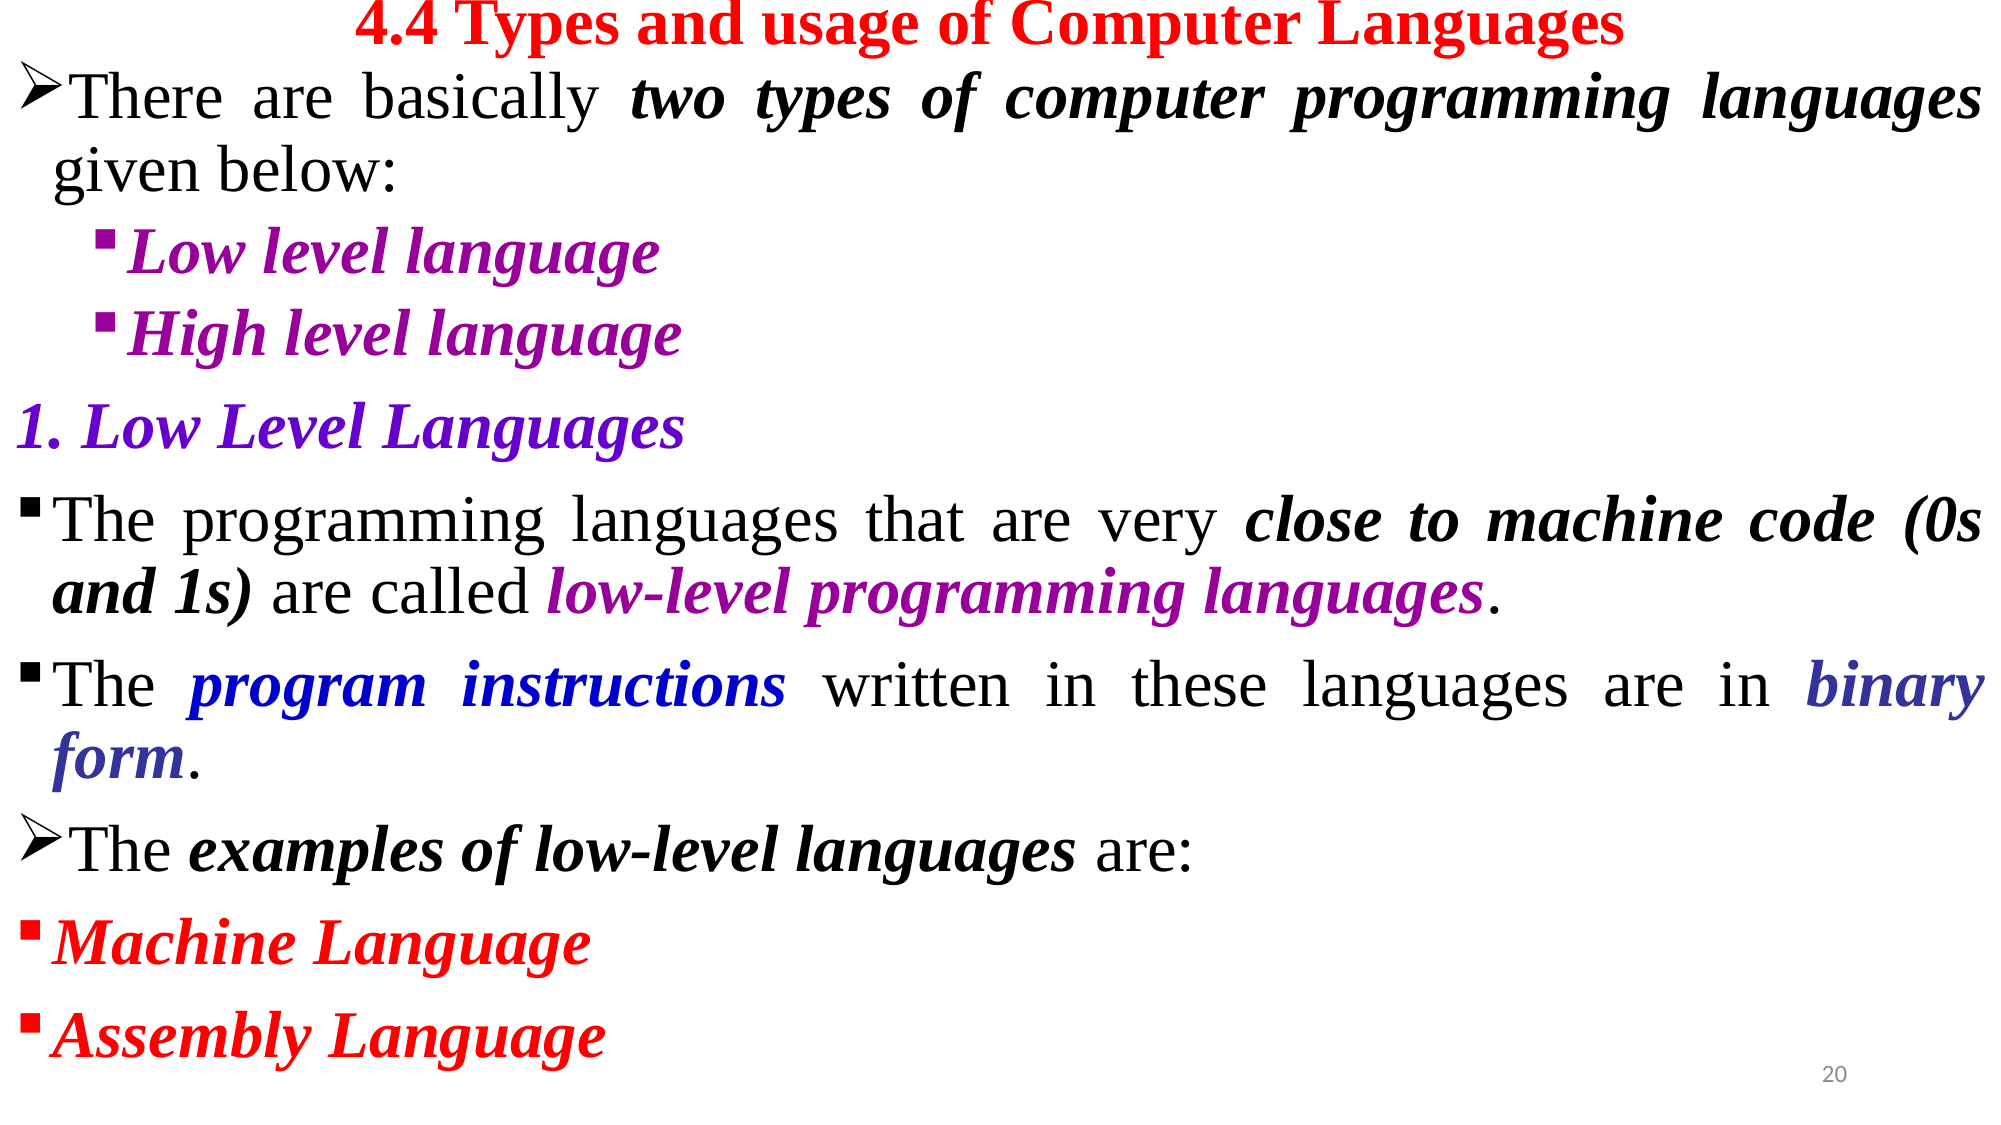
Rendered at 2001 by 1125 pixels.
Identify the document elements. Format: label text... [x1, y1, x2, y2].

list There are basically two types of computer programming languages given below: Low level language High level language 1. Low Level Languages The programming languages that are very close to machine code (0s and 1s) are called low-level programming languages. The program instructions written in these languages are in binary form. The examples of low-level languages are: Machine Language Assembly Language [0, 53, 2000, 1125]
slide_number 20 [1412, 1042, 1863, 1103]
title 4.4 Types and usage of Computer Languages [137, 0, 1863, 53]
